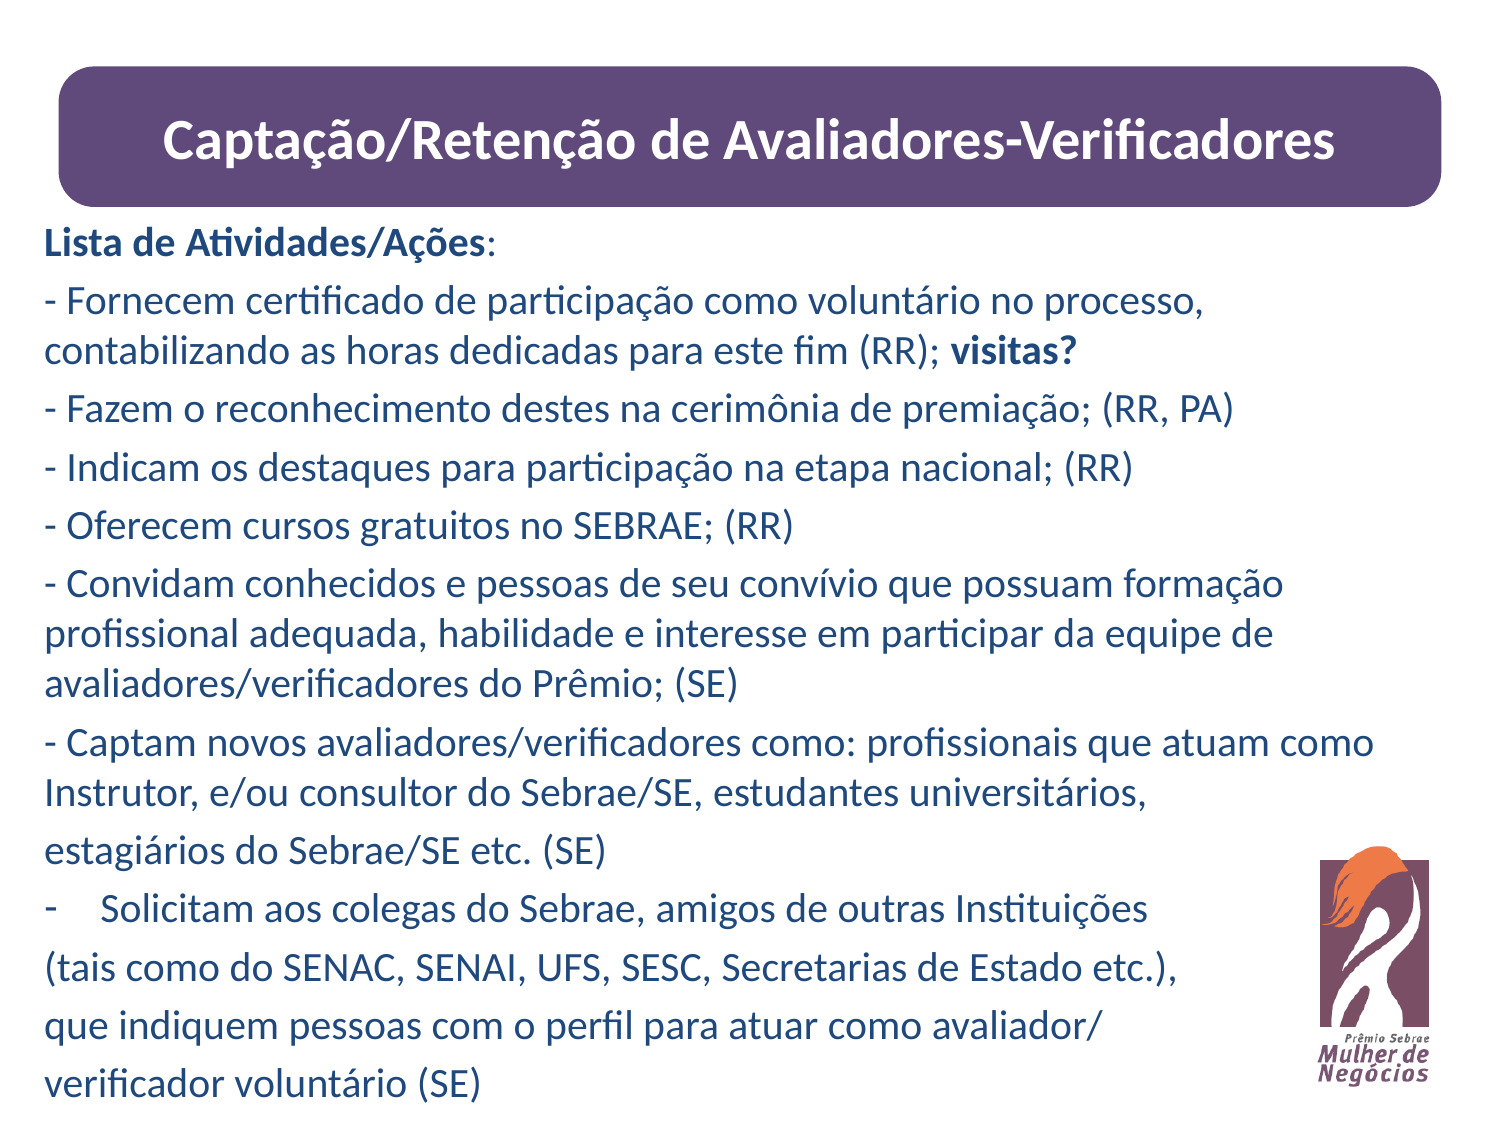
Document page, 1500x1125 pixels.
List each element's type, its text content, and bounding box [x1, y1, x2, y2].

picture [1245, 803, 1500, 1125]
text_box Captação/Retenção de Avaliadores-Verificadores [56, 64, 1444, 210]
list Lista de Atividades/Ações: - Fornecem certificado de participação como voluntário no processo, contabilizando as horas dedicadas para este fim (RR); visitas? - Fazem o reconhecimento destes na cerimônia de premiação; (RR, PA) - Indicam os destaques para participação na etapa nacional; (RR) - Oferecem cursos gratuitos no SEBRAE; (RR) - Convidam conhecidos e pessoas de seu convívio que possuam formação profissional adequada, habilidade e interesse em participar da equipe de avaliadores/verificadores do Prêmio; (SE) - Captam novos avaliadores/verificadores como: profissionais que atuam como Instrutor, e/ou consultor do Sebrae/SE, estudantes universitários, estagiários do Sebrae/SE etc. (SE) Solicitam aos colegas do Sebrae, amigos de outras Instituições (tais como do SENAC, SENAI, UFS, SESC, Secretarias de Estado etc.), que indiquem pessoas com o perfil para atuar como avaliador/ verificador voluntário (SE) [29, 207, 1471, 633]
